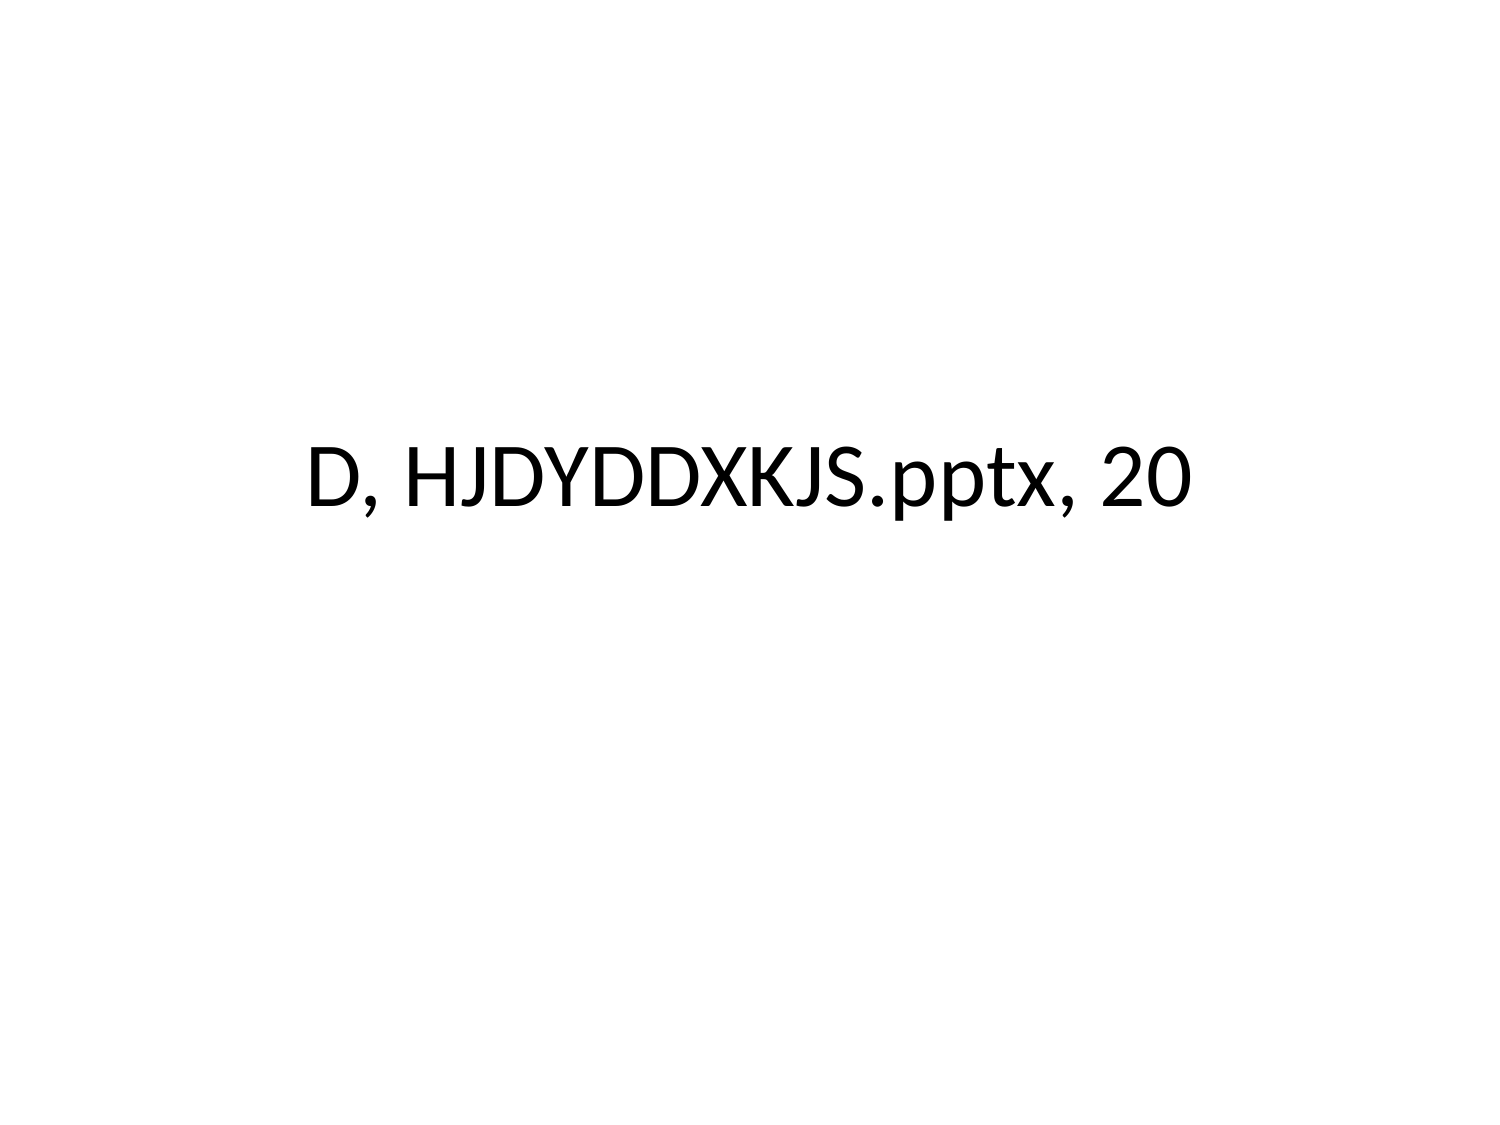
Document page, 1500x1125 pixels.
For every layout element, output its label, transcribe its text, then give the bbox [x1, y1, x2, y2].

title D, HJDYDDXKJS.pptx, 20 [112, 349, 1388, 591]
